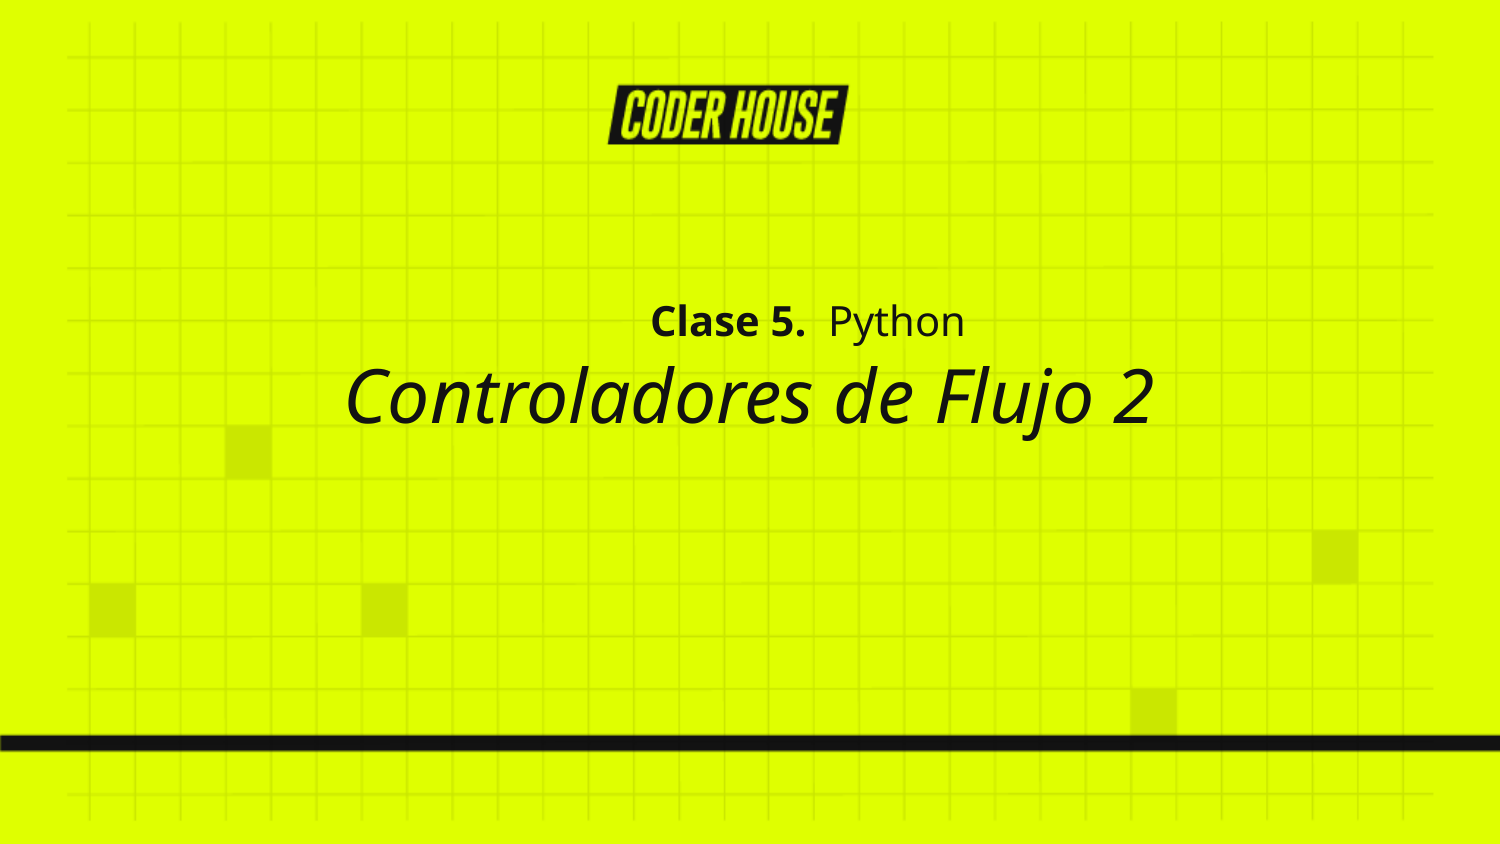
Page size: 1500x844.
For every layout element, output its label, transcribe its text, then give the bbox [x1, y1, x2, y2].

text_box Controladores de Flujo 2 [300, 333, 1200, 438]
text_box [115, 718, 400, 797]
picture [0, 0, 1500, 844]
text_box Clase 5. Python [331, 267, 1232, 346]
